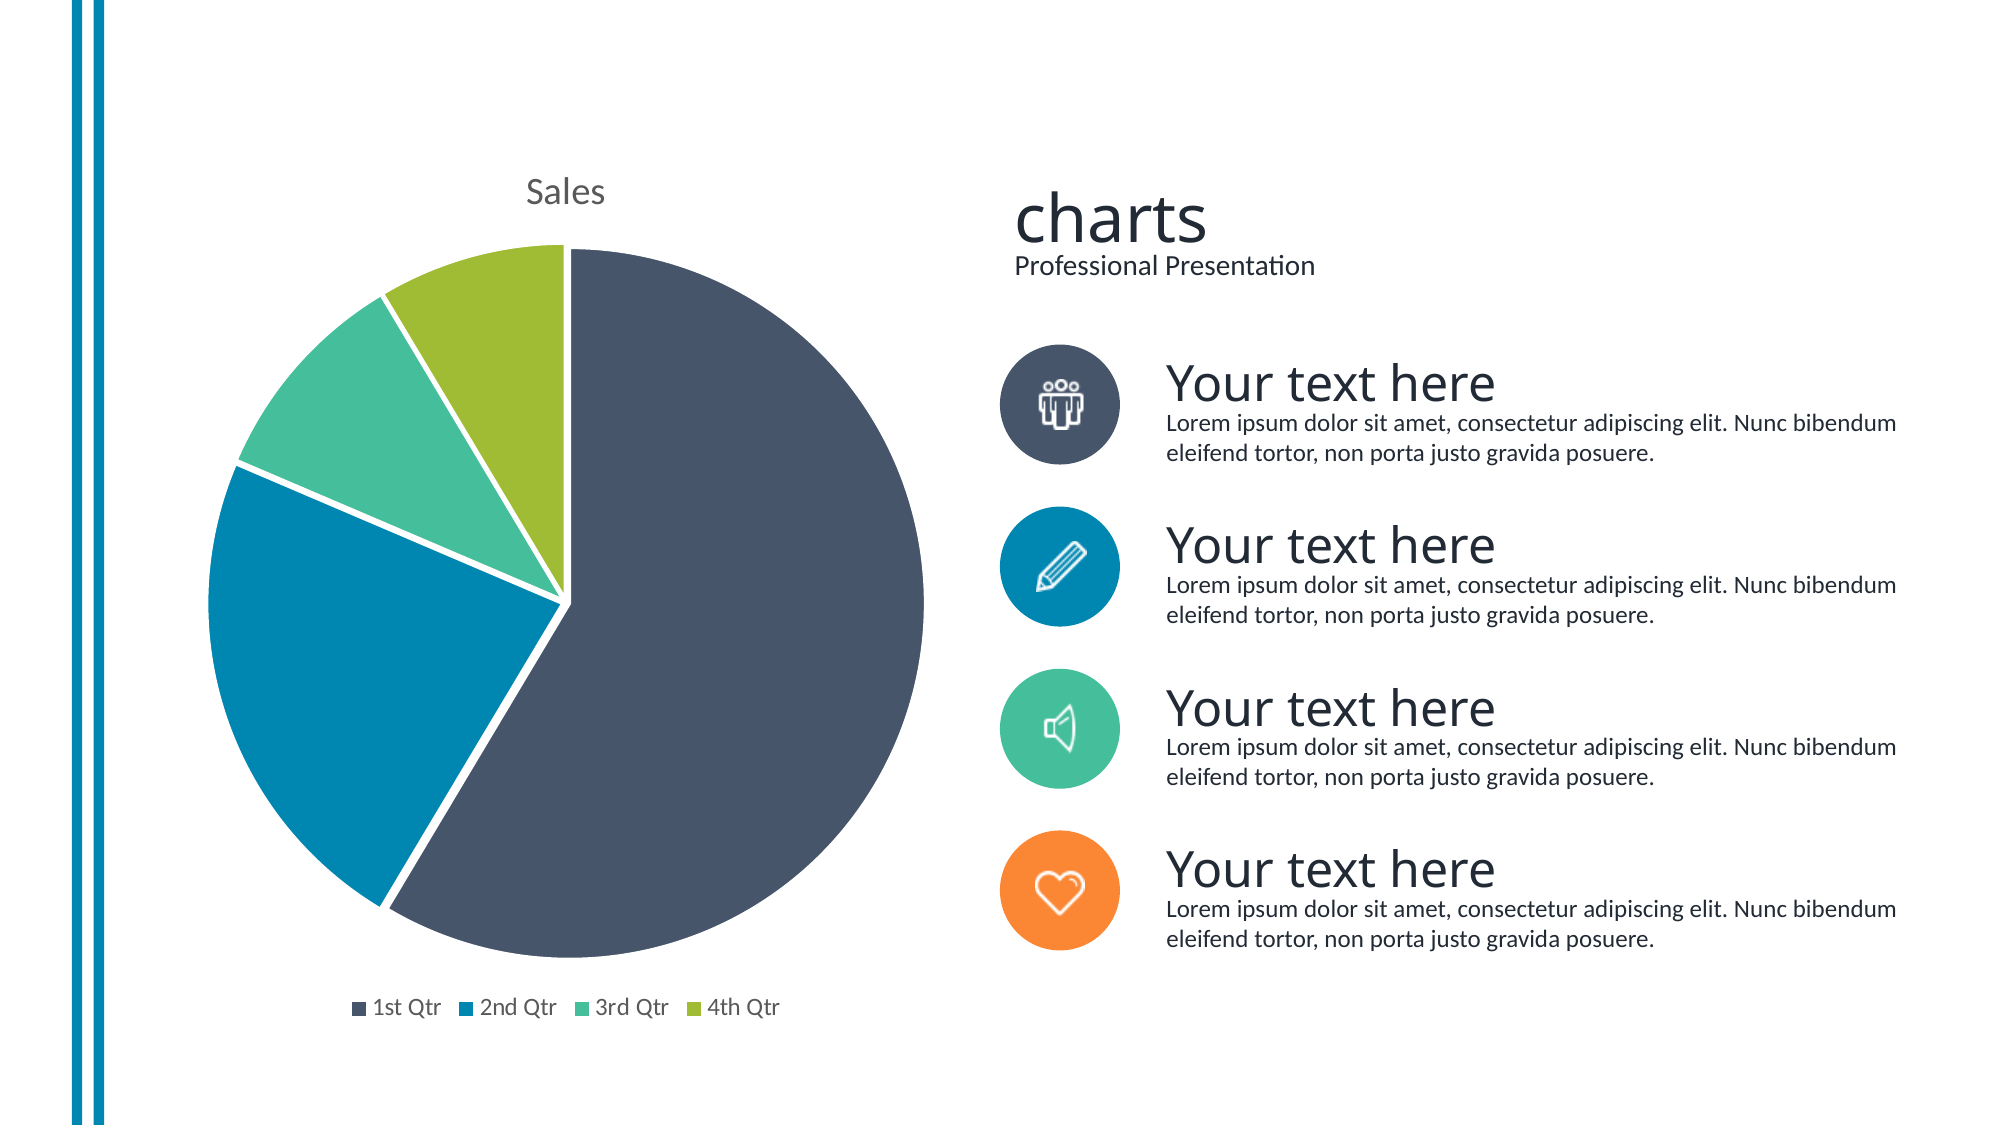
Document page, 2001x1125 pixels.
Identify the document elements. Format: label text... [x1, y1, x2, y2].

picture [1034, 703, 1085, 754]
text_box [999, 168, 1868, 290]
text_box Your text here [1235, 830, 1960, 906]
text_box Your text here [1235, 344, 1960, 420]
text_box Your text here [1235, 506, 1960, 582]
picture [1034, 868, 1085, 919]
text_box Lorem ipsum dolor sit amet, consectetur adipiscing elit. Nunc bibendum eleifend tortor, non porta justo gravida posuere. [1235, 906, 1960, 960]
picture [1036, 379, 1087, 430]
picture [1037, 542, 1086, 591]
text_box Lorem ipsum dolor sit amet, consectetur adipiscing elit. Nunc bibendum eleifend tortor, non porta justo gravida posuere. [1235, 582, 1960, 636]
text_box Lorem ipsum dolor sit amet, consectetur adipiscing elit. Nunc bibendum eleifend tortor, non porta justo gravida posuere. [1235, 744, 1960, 799]
text_box Your text here [1235, 668, 1960, 744]
text_box Lorem ipsum dolor sit amet, consectetur adipiscing elit. Nunc bibendum eleifend tortor, non porta justo gravida posuere. [1235, 420, 1960, 474]
chart [0, 137, 1235, 1028]
